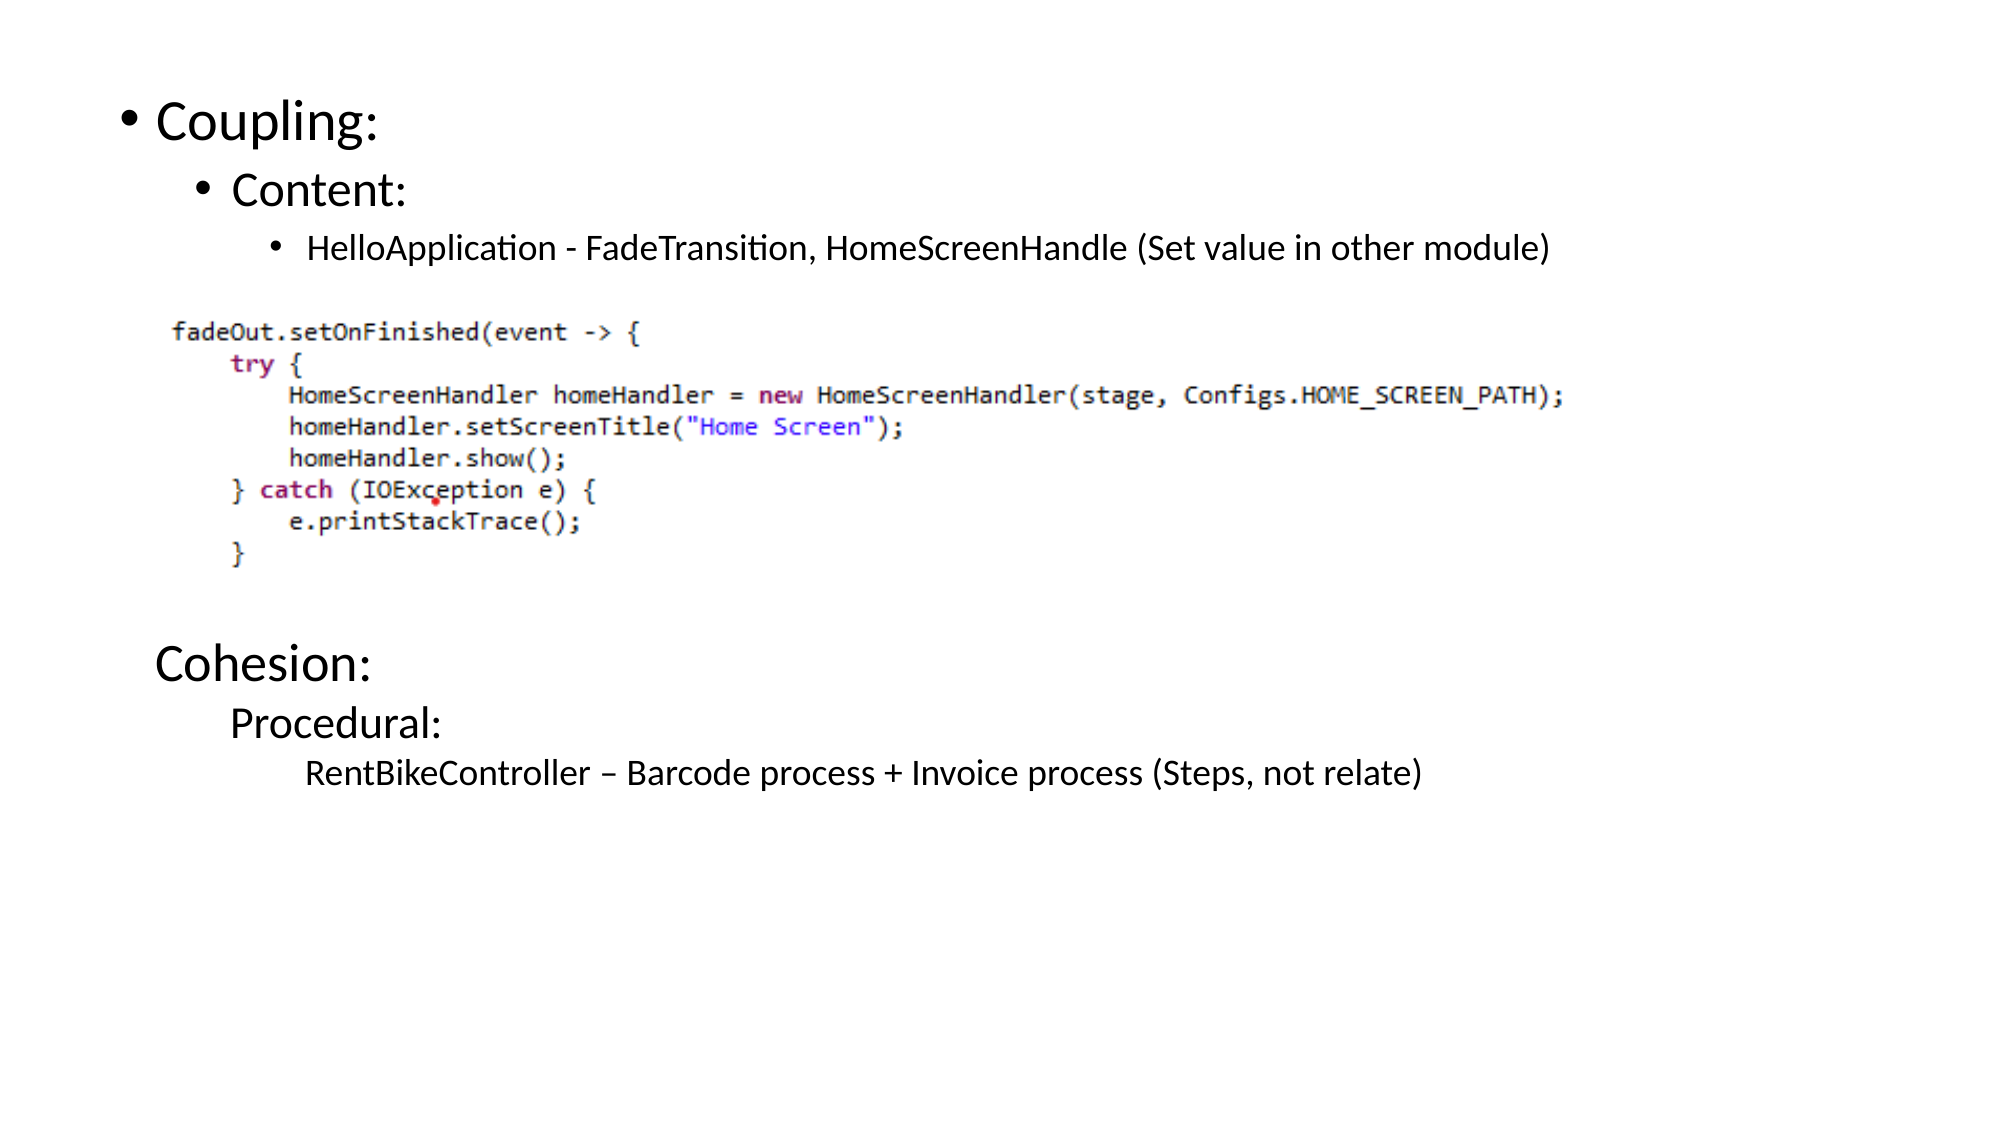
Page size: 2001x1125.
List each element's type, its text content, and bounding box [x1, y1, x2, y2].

picture [170, 303, 1583, 593]
text_box Cohesion: Procedural: RentBikeController – Barcode process + Invoice process (Steps, not relate) [140, 620, 1613, 845]
list Coupling: Content: HelloApplication - FadeTransition, HomeScreenHandle (Set value in other module) [104, 82, 1830, 399]
